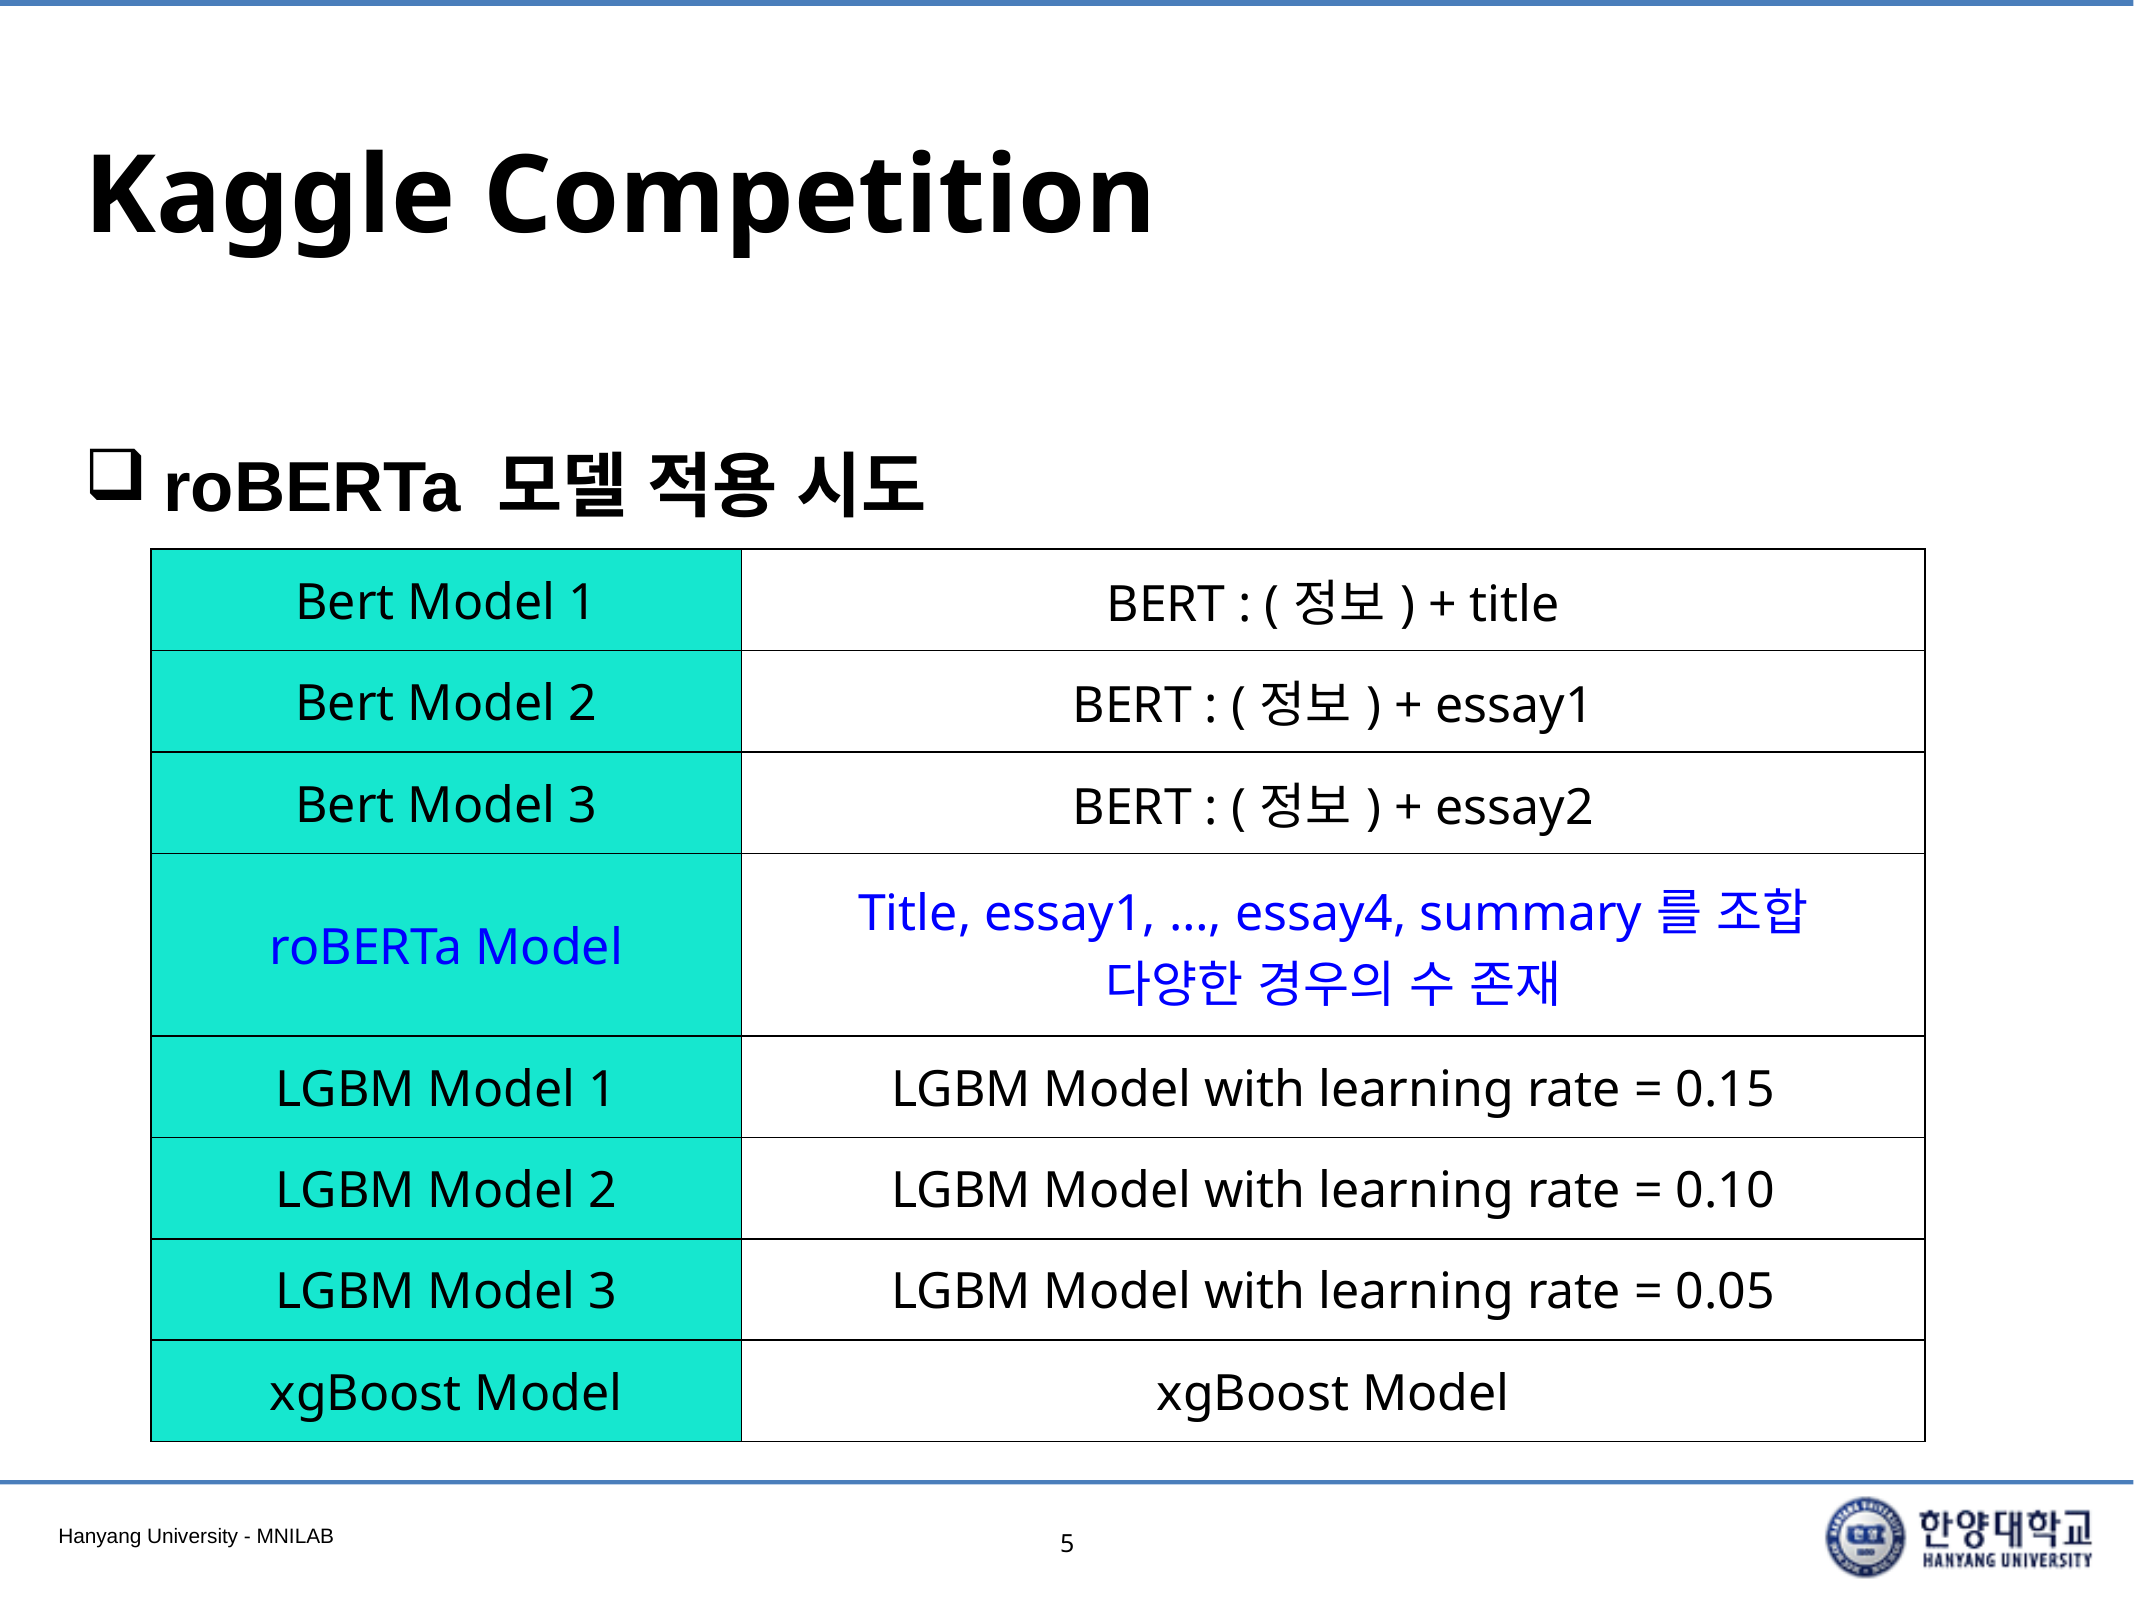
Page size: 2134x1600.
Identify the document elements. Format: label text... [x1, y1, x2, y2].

table_cell xgBoost Model [152, 1341, 741, 1441]
table_cell roBERTa Model [152, 854, 741, 1035]
table_cell BERT : (정보) + essay1 [742, 651, 1924, 751]
title Kaggle Competition [75, 41, 2058, 338]
table_cell LGBM Model 1 [152, 1037, 741, 1137]
table_cell Bert Model 3 [152, 753, 741, 853]
slide_number 5 [1037, 1518, 1098, 1567]
table_cell LGBM Model with learning rate = 0.10 [742, 1138, 1924, 1238]
table_header BERT : (정보) + title [742, 550, 1924, 650]
table_cell LGBM Model with learning rate = 0.05 [742, 1240, 1924, 1339]
table_cell Bert Model 2 [152, 651, 741, 751]
table_cell LGBM Model with learning rate = 0.15 [742, 1037, 1924, 1137]
table_header Bert Model 1 [152, 550, 741, 650]
table_cell Title, essay1, …, essay4, summary를 조합 다양한 경우의 수 존재 [742, 854, 1924, 1035]
table_cell BERT : (정보) + essay2 [742, 753, 1924, 853]
table_cell LGBM Model 2 [152, 1138, 741, 1238]
table_cell LGBM Model 3 [152, 1240, 741, 1339]
table_cell xgBoost Model [742, 1341, 1924, 1441]
list roBERTa 모델 적용 시도 [75, 415, 2018, 550]
picture [1797, 1495, 2128, 1581]
